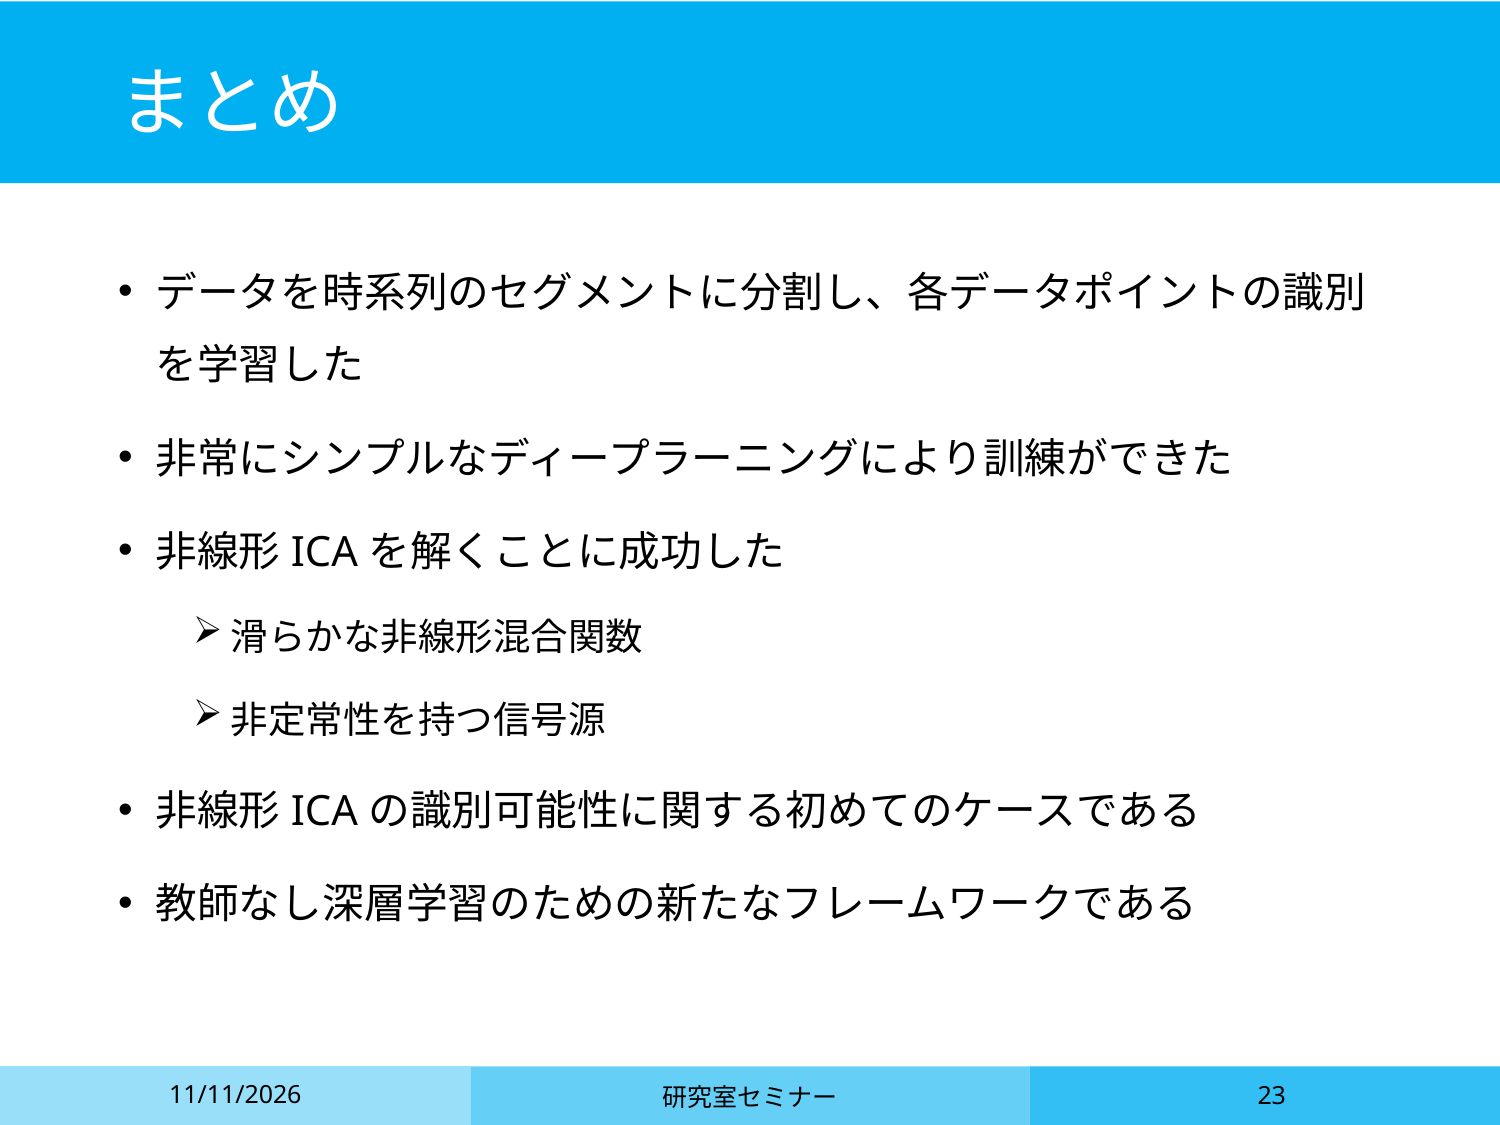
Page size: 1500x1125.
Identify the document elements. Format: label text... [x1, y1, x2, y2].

list データを時系列のセグメントに分割し、各データポイントの識別を学習した 非常にシンプルなディープラーニングにより訓練ができた 非線形ICAを解くことに成功した 滑らかな非線形混合関数 非定常性を持つ信号源 非線形ICAの識別可能性に関する初めてのケースである 教師なし深層学習のための新たなフレームワークである [103, 235, 1397, 1014]
title まとめ [103, 27, 1397, 184]
slide_number 23 [1228, 1066, 1302, 1125]
footer 研究室セミナー [496, 1066, 1004, 1125]
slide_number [66, 1065, 405, 1125]
